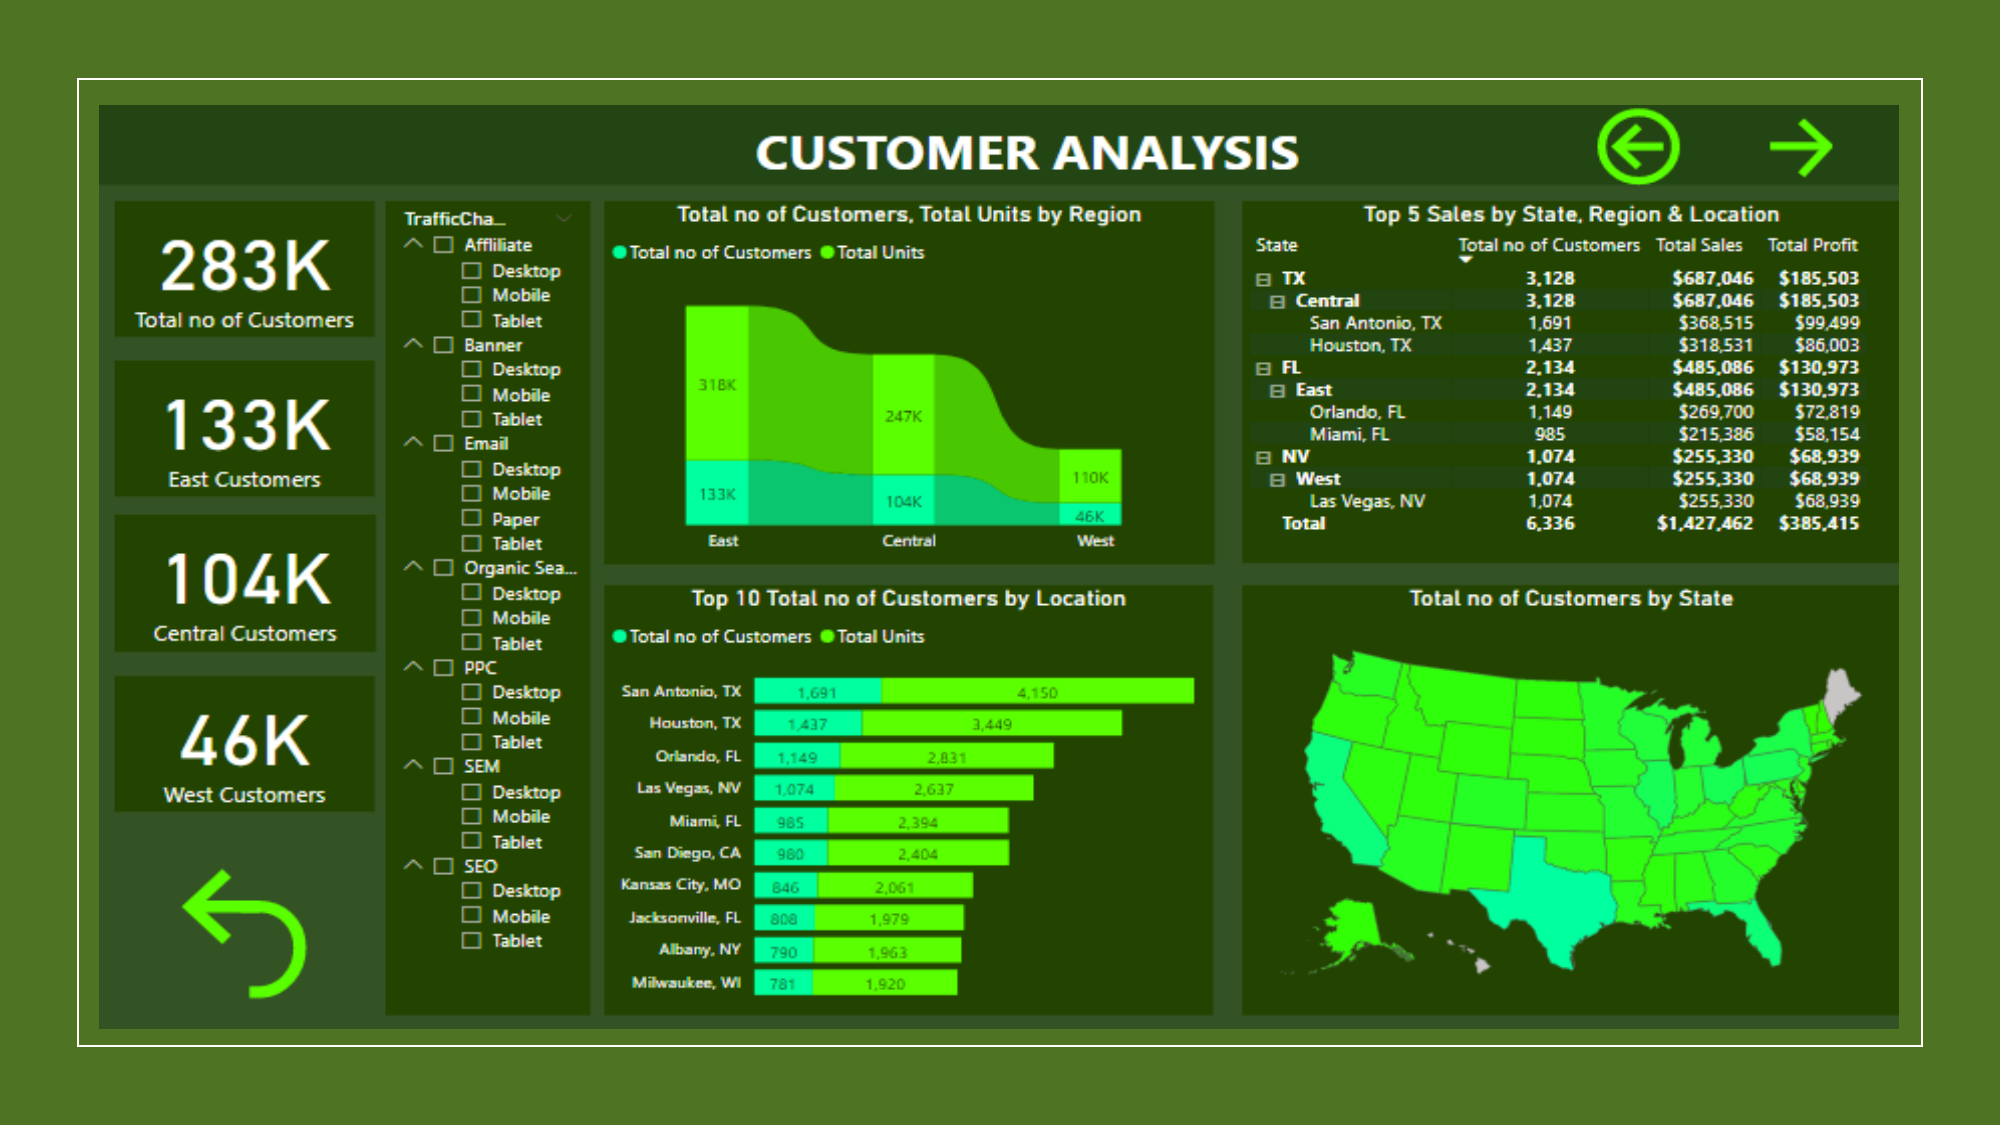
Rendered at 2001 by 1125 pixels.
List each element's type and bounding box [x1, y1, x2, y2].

picture [99, 105, 1899, 1029]
text_box [0, 0, 2000, 1125]
text_box [77, 78, 1923, 1047]
